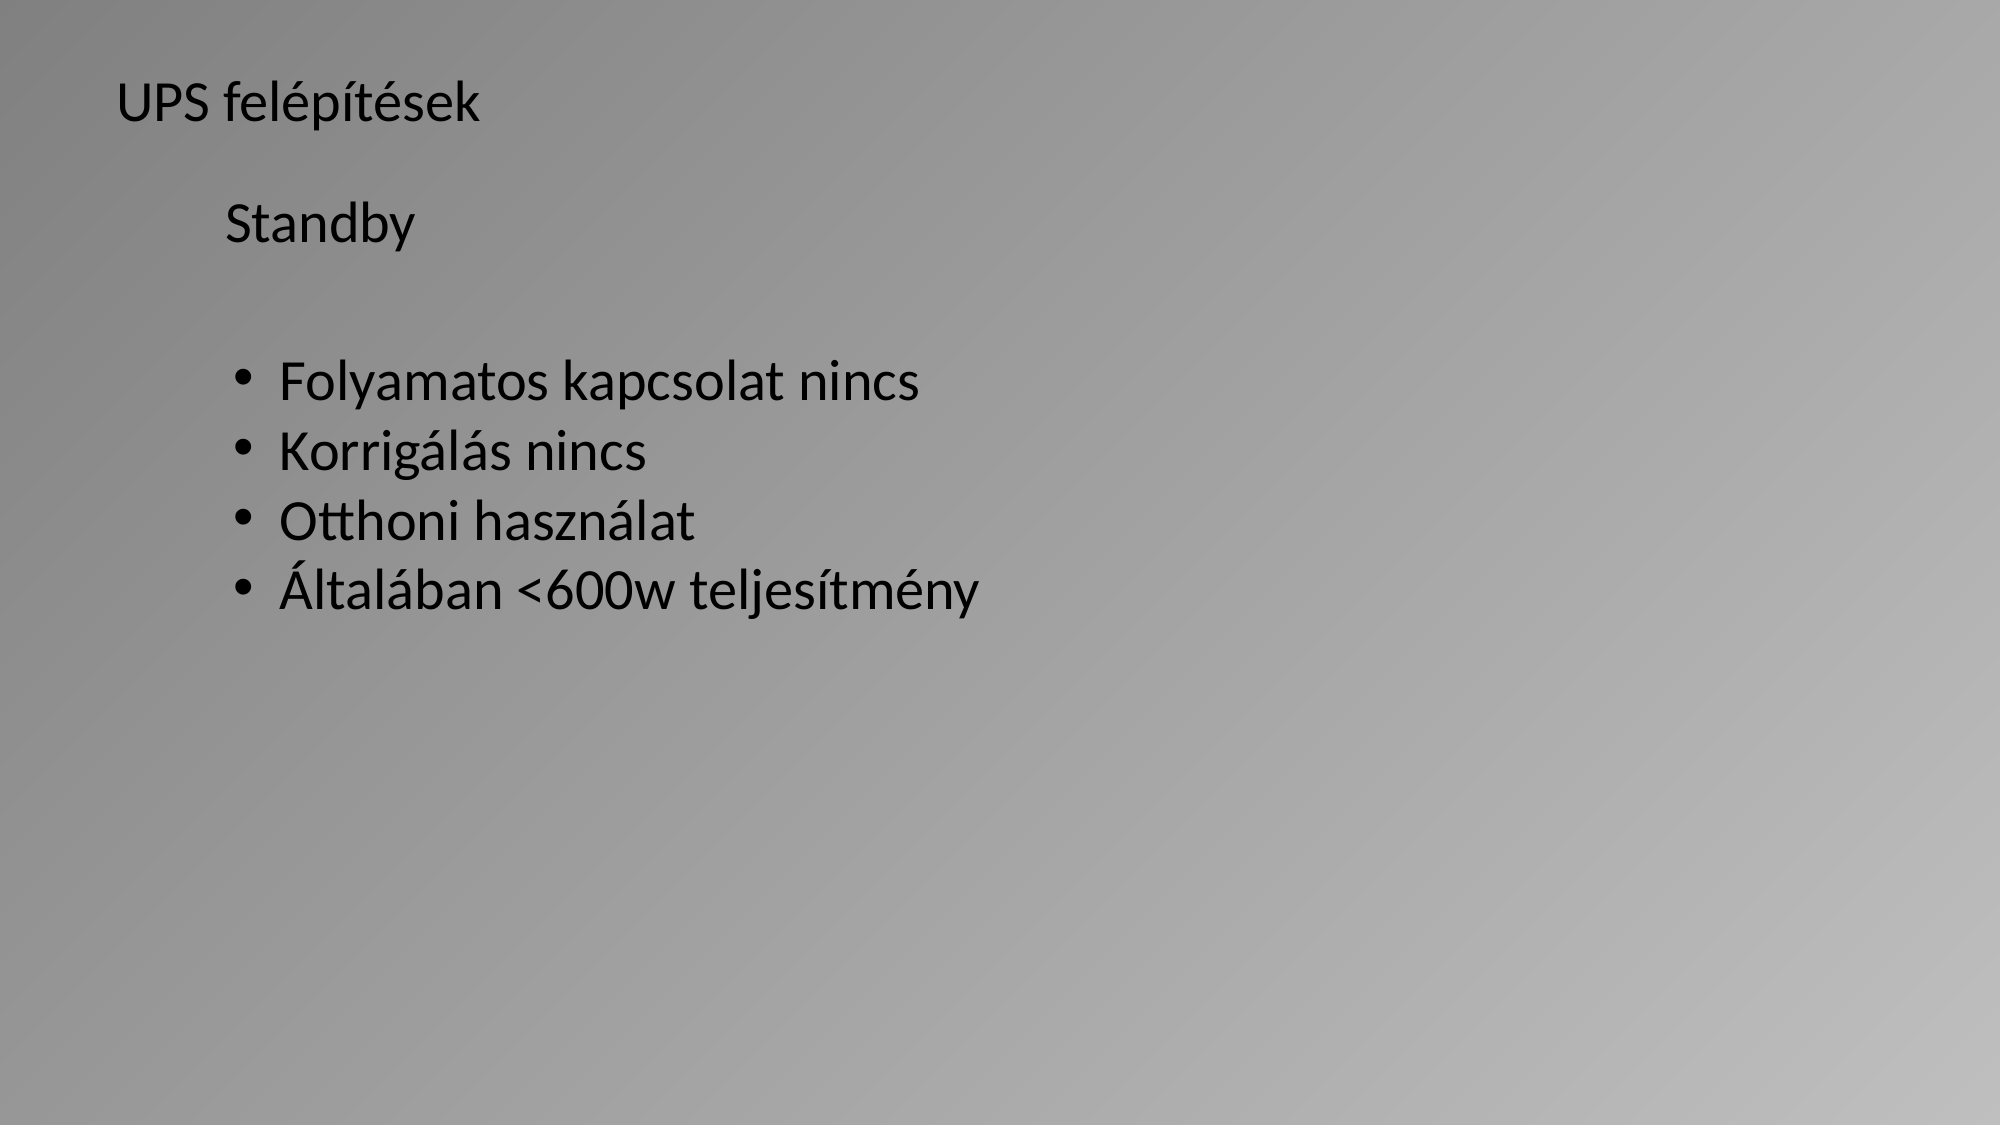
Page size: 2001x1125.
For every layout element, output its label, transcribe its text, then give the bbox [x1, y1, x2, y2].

text_box UPS felépítések [101, 55, 572, 141]
text_box Standby [210, 176, 1561, 262]
text_box Folyamatos kapcsolat nincs Korrigálás nincs Otthoni használat Általában <600w teljesítmény [218, 334, 1004, 630]
